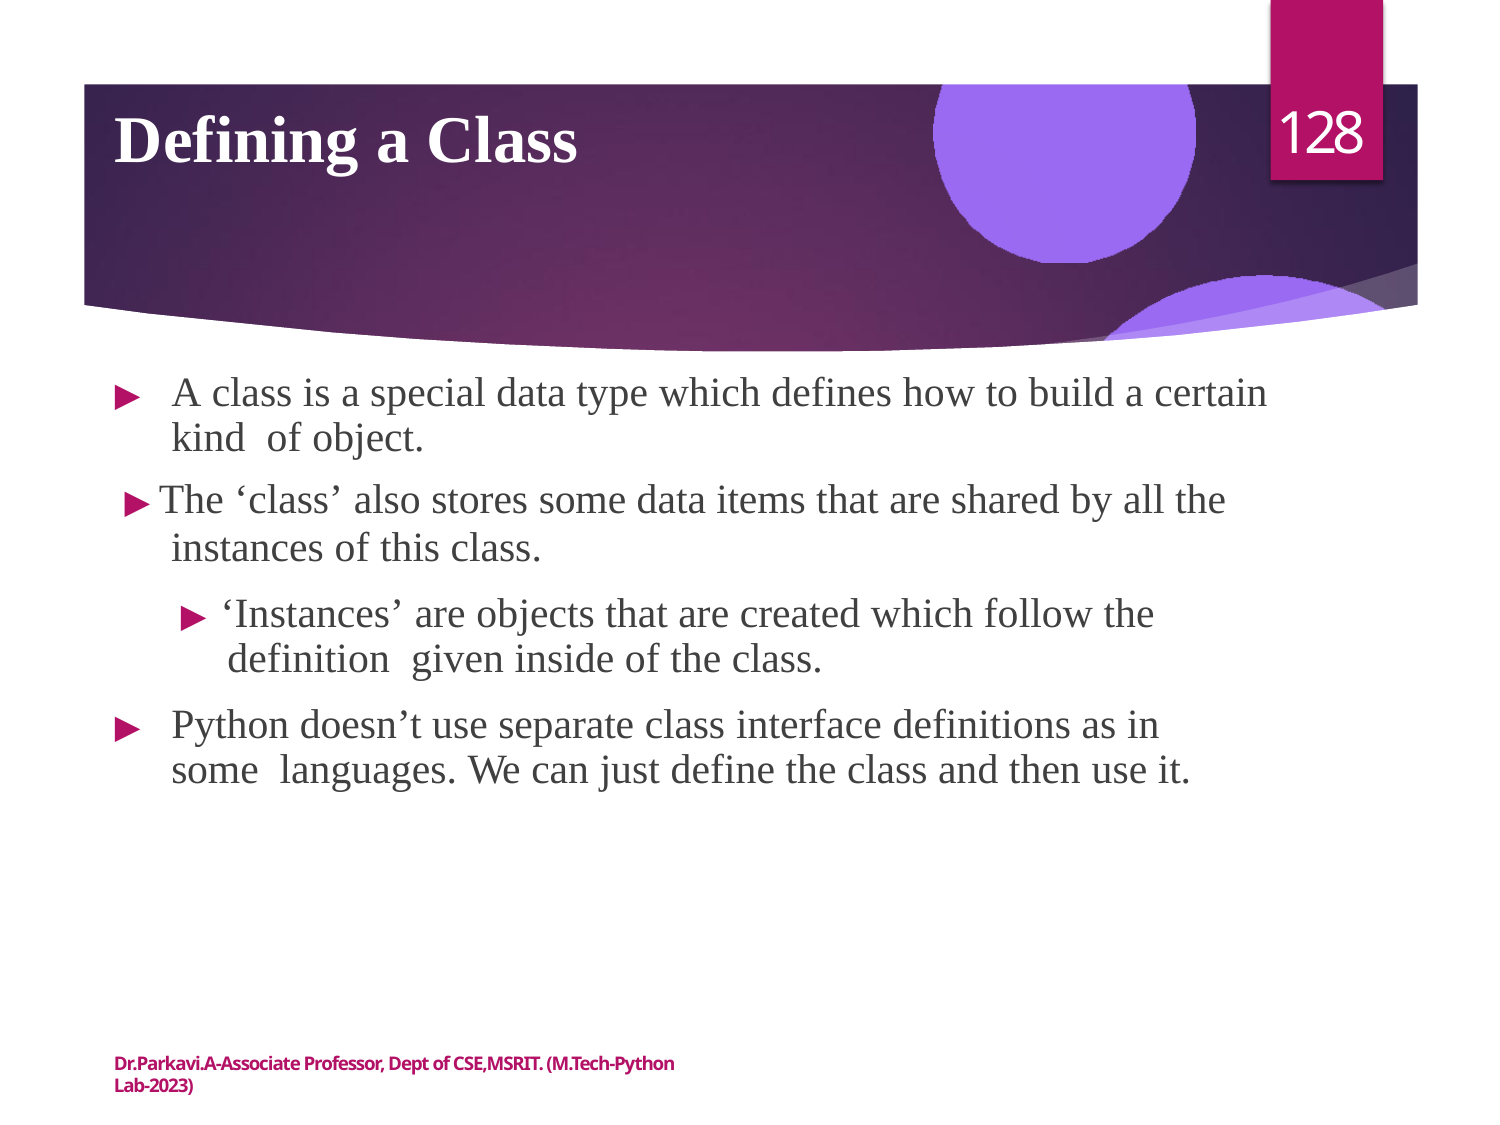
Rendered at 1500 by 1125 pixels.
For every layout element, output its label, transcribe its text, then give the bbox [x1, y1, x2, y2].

text_box 128 [1274, 93, 1376, 166]
text_box ▶ A class is a special data type which defines how to build a certain kind of object. ▶ The ‘class’ also stores some data items that are shared by all the instances of this class. ▶ ‘Instances’ are objects that are created which follow the definition given inside of the class. ▶ Python doesn’t use separate class interface definitions as in some languages. We can just define the class and then use it. [112, 361, 1348, 792]
picture [85, 0, 1417, 351]
slide_number Dr.Parkavi.A-Associate Professor, Dept of CSE,MSRIT. (M.Tech-Python Lab-2023) [111, 1049, 698, 1125]
title Defining a Class [112, 93, 581, 284]
